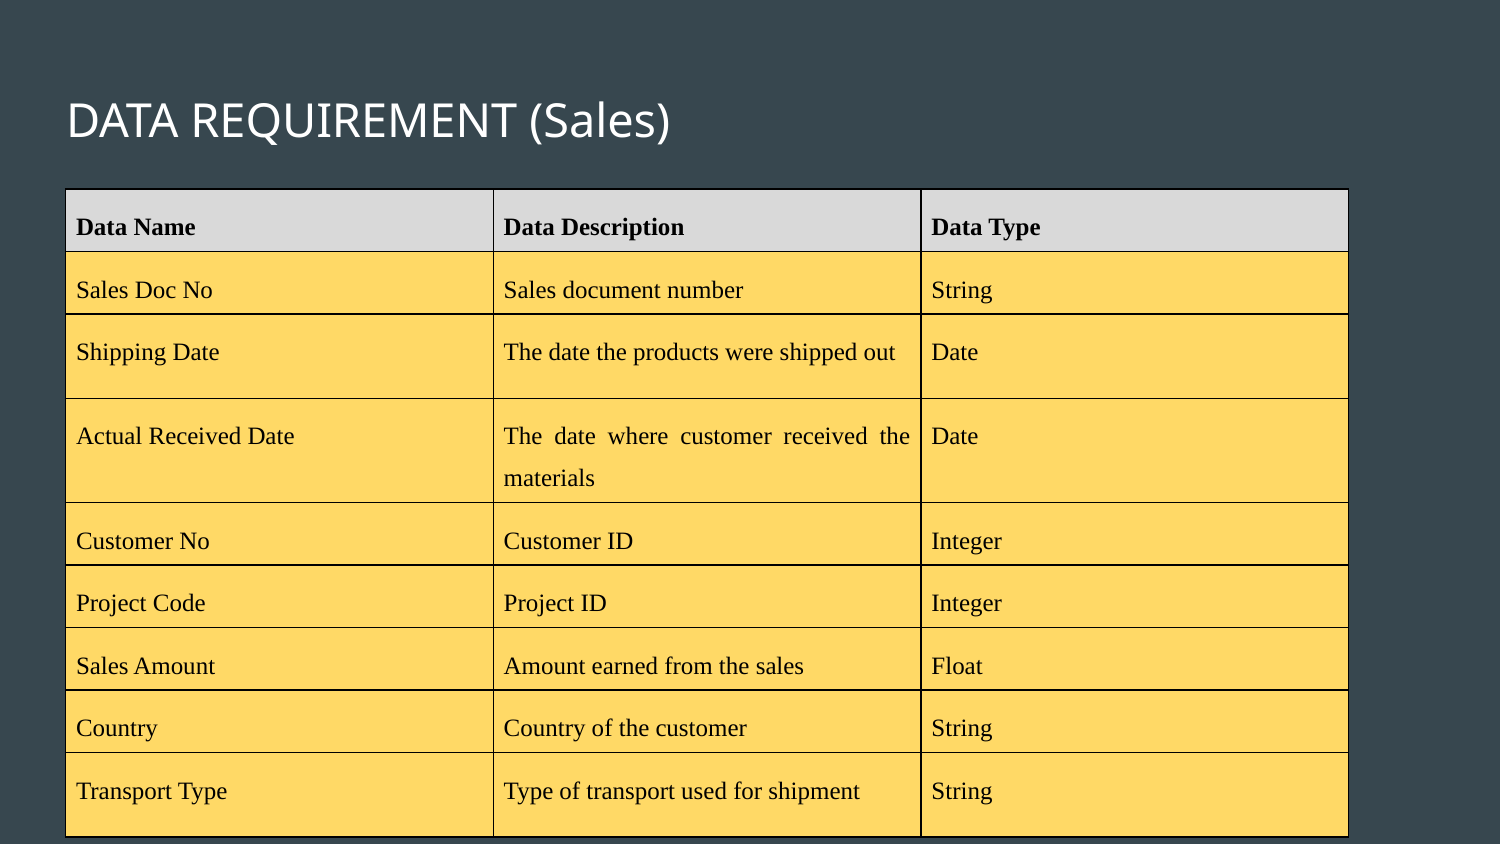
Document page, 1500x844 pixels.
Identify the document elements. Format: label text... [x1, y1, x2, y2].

table_cell Project Code [66, 566, 493, 627]
table_cell Country [66, 691, 493, 752]
table_cell Customer ID [494, 503, 920, 564]
table_cell String [922, 252, 1348, 313]
table_cell Amount earned from the sales [494, 628, 920, 689]
table_cell Actual Received Date [66, 399, 493, 502]
table_cell The date the products were shipped out [494, 315, 920, 398]
table_cell Date [922, 399, 1348, 502]
table_cell Customer No [66, 503, 493, 564]
table_header Data Description [494, 190, 920, 251]
table_cell Type of transport used for shipment [494, 753, 920, 836]
table_cell Sales document number [494, 252, 920, 313]
table_cell String [922, 691, 1348, 752]
table_cell Float [922, 628, 1348, 689]
table_header Data Type [922, 190, 1348, 251]
title DATA REQUIREMENT (Sales) [51, 72, 1449, 167]
table_cell Transport Type [66, 753, 493, 836]
table_cell Country of the customer [494, 691, 920, 752]
table_cell The date where customer received the materials [494, 399, 920, 502]
table_cell Integer [922, 566, 1348, 627]
table_cell Integer [922, 503, 1348, 564]
table_cell Sales Doc No [66, 252, 493, 313]
table_cell Shipping Date [66, 315, 493, 398]
table_cell Project ID [494, 566, 920, 627]
table_cell String [922, 753, 1348, 836]
table_header Data Name [66, 190, 493, 251]
table_cell Sales Amount [66, 628, 493, 689]
table_cell Date [922, 315, 1348, 398]
